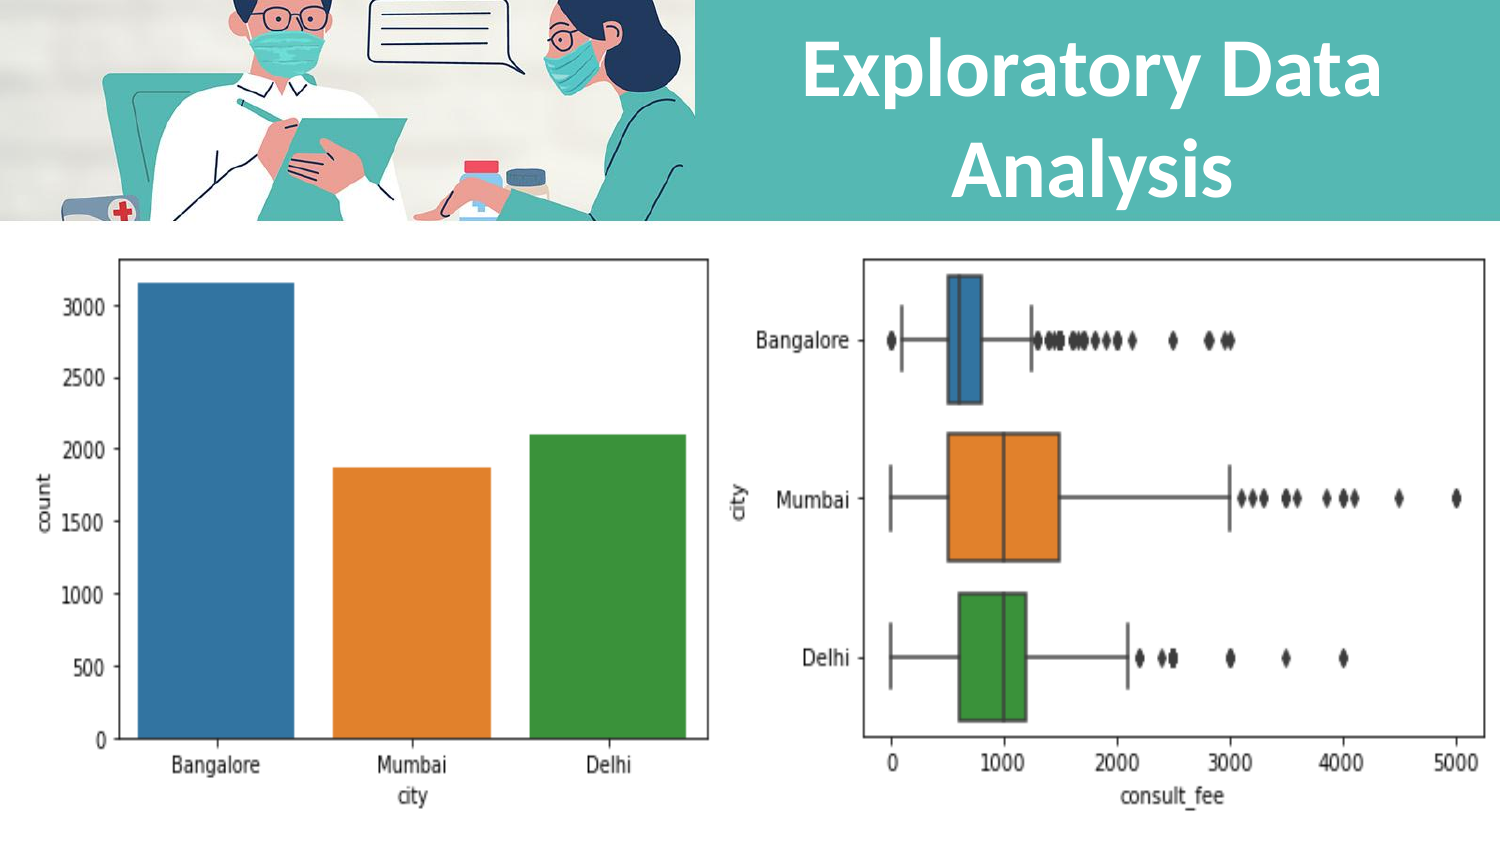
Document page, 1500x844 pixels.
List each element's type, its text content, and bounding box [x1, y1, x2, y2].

picture [0, 0, 1500, 844]
title Exploratory Data Analysis [690, 5, 1495, 222]
